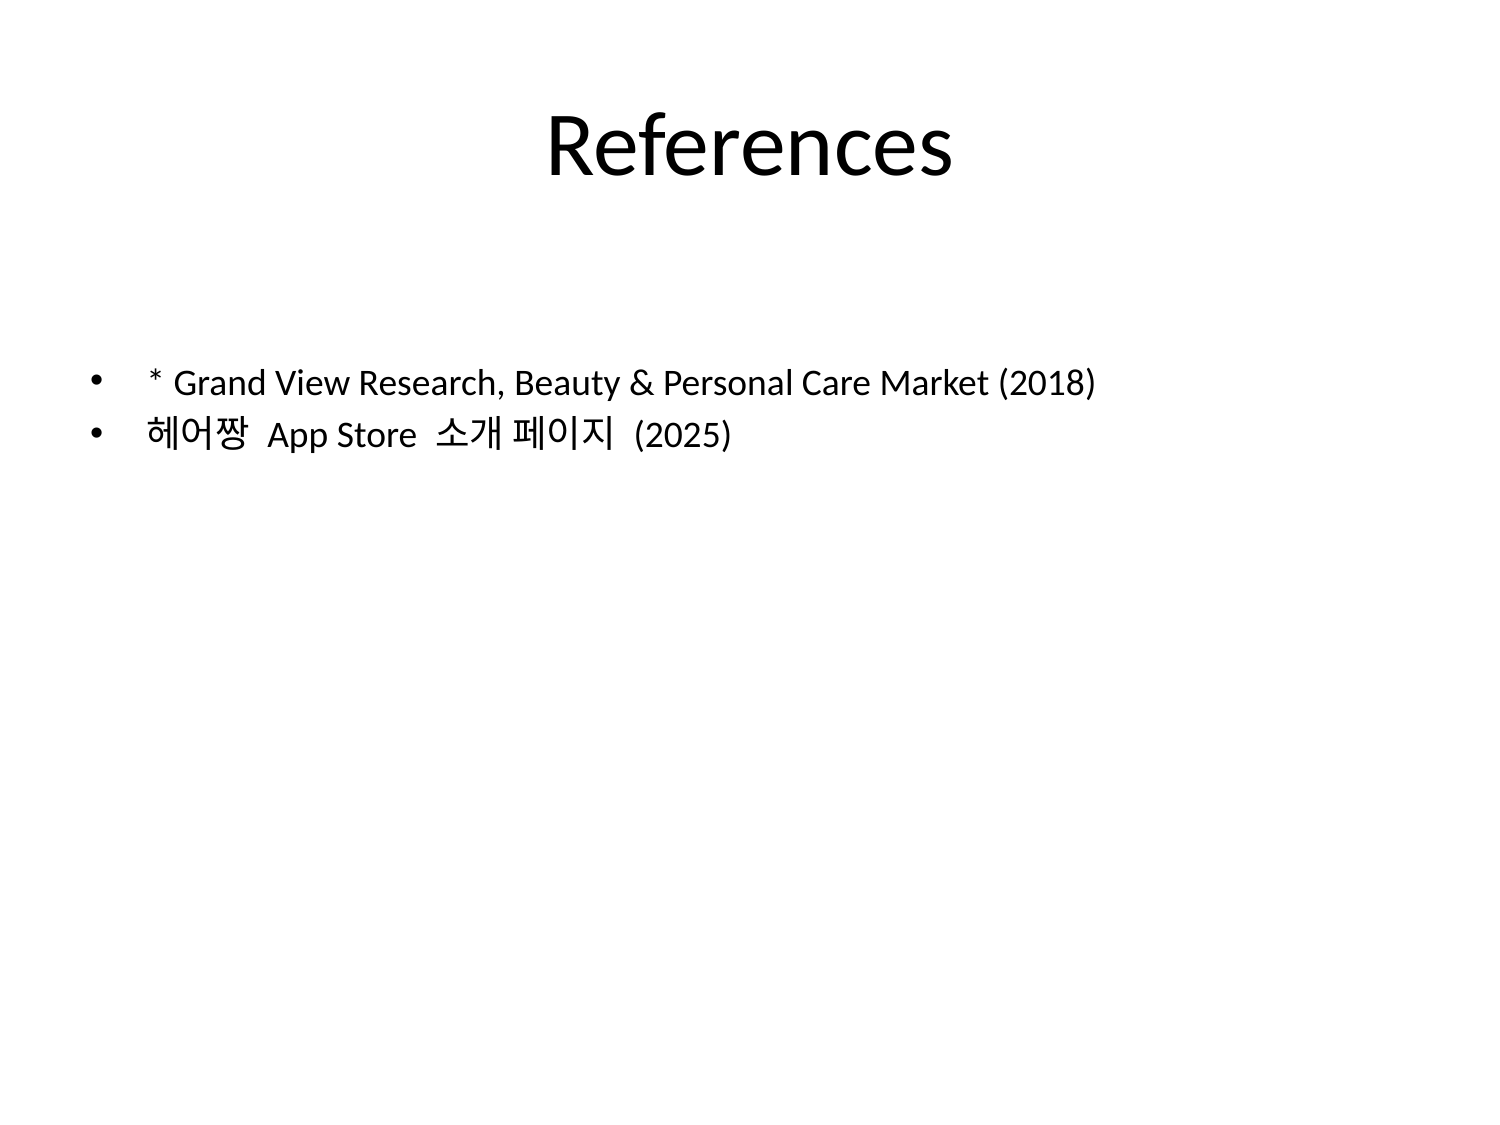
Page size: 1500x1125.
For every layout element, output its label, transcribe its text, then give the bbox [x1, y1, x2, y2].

title References [75, 45, 1425, 233]
list * Grand View Research, Beauty & Personal Care Market (2018) 헤어짱 App Store 소개 페이지 (2025) [75, 262, 1425, 1005]
